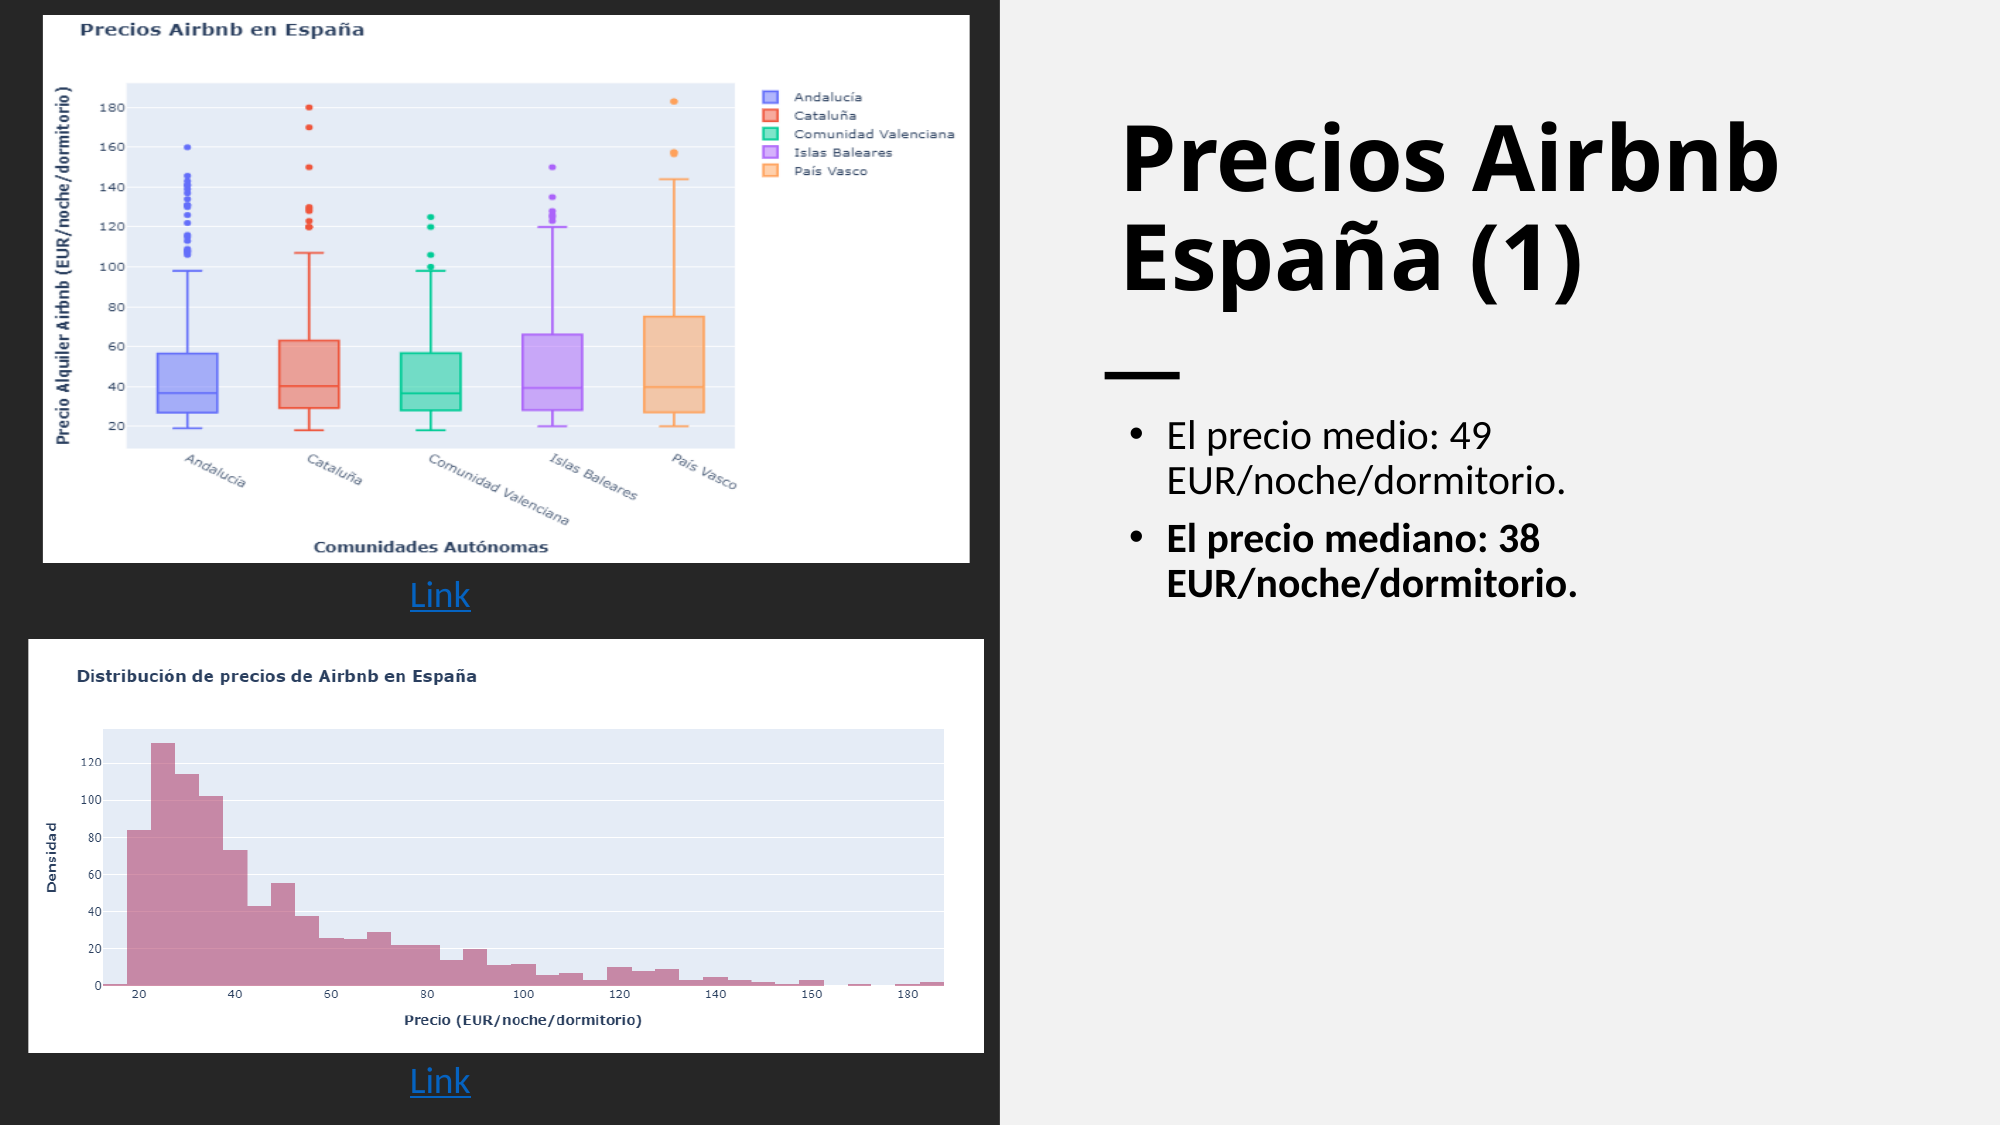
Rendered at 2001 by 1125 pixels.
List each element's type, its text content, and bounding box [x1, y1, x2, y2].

text_box [1104, 371, 1181, 380]
picture [28, 639, 984, 1053]
text_box El precio medio: 49 EUR/noche/dormitorio. El precio mediano: 38 EUR/noche/dormitorio. [1104, 405, 1812, 1020]
text_box Link [395, 563, 500, 623]
title Precios Airbnb España (1) [1104, 104, 1812, 372]
text_box Link [395, 1053, 500, 1109]
picture [42, 15, 970, 563]
text_box [0, 0, 999, 1125]
text_box [999, 0, 2000, 1125]
